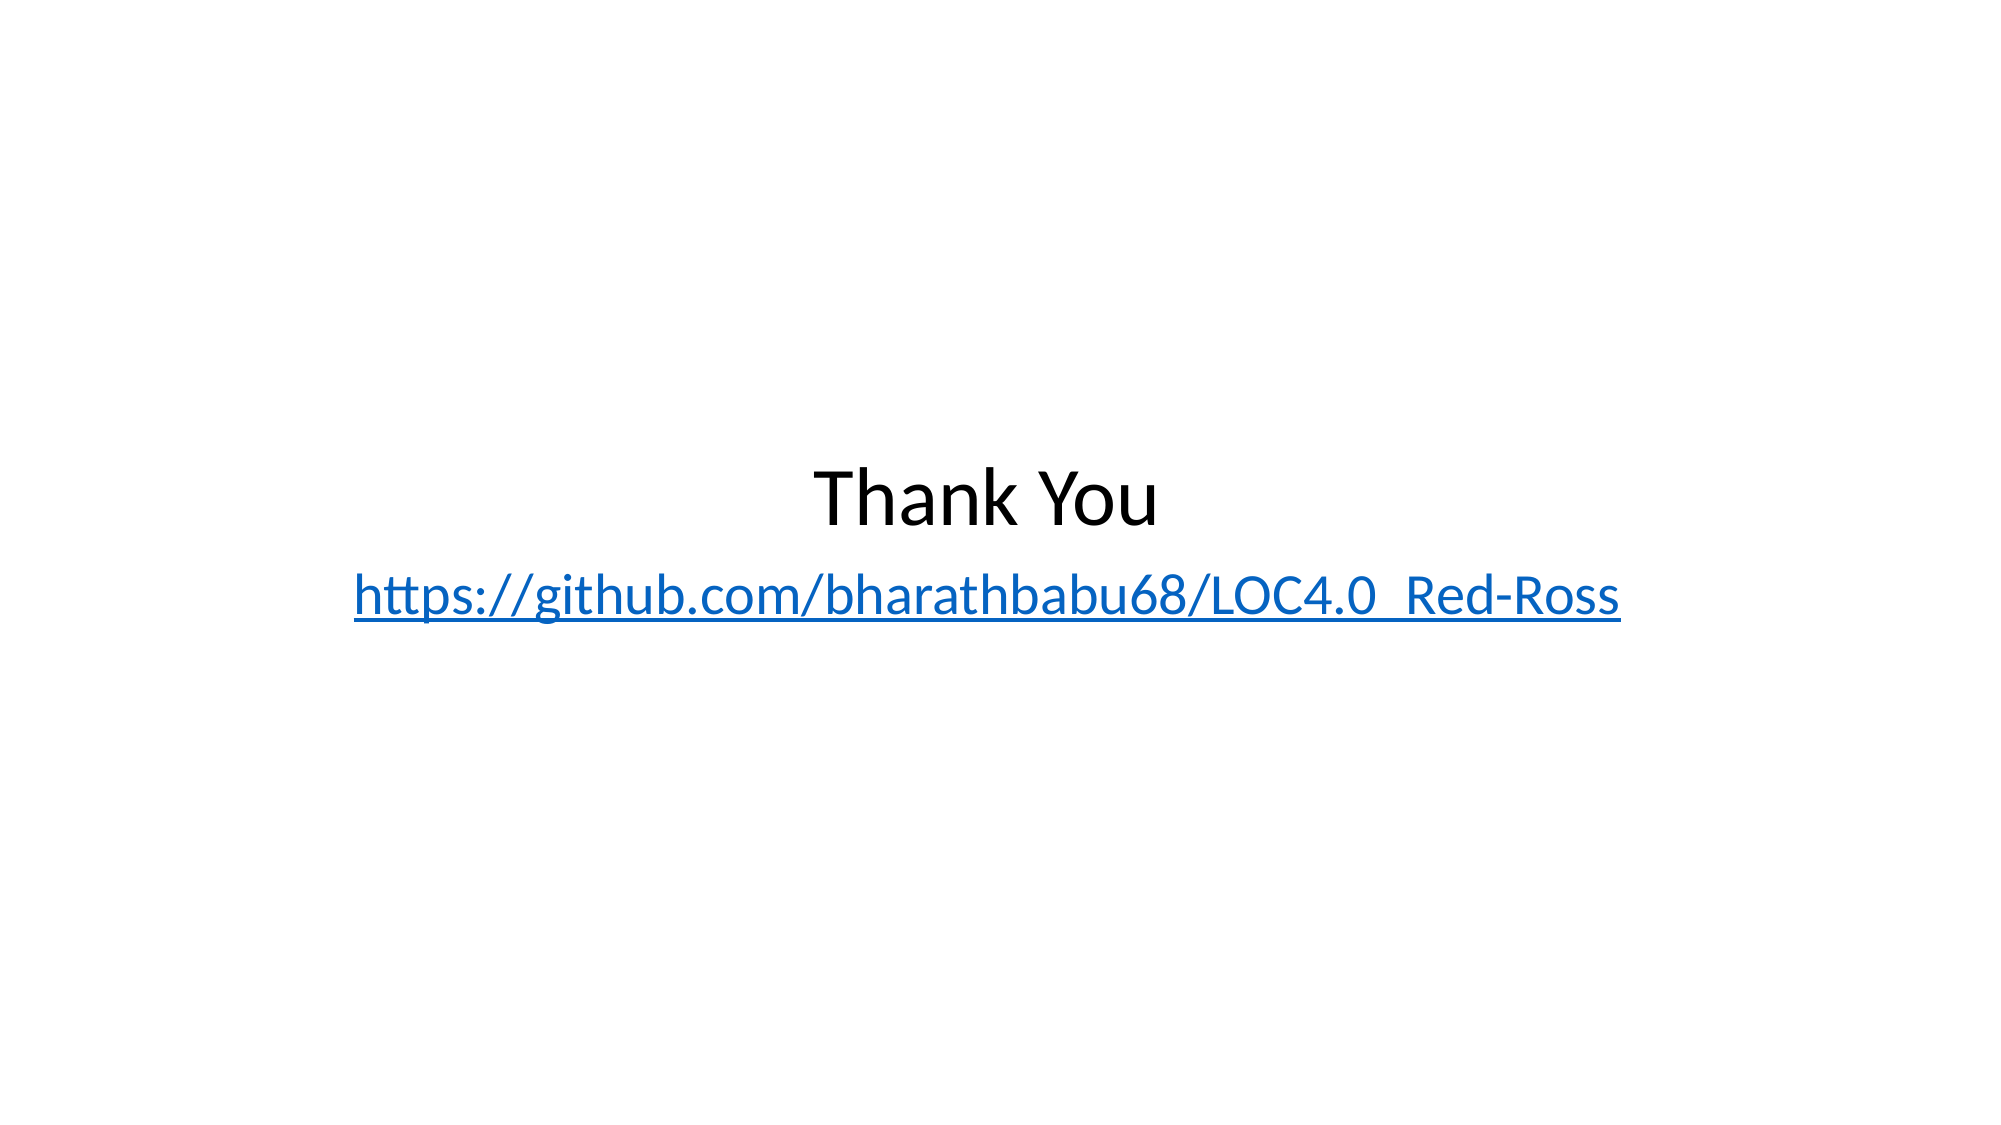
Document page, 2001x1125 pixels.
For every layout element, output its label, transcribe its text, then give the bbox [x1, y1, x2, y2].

list Thank You https://github.com/bharathbabu68/LOC4.0_Red-Ross [124, 94, 1850, 1060]
